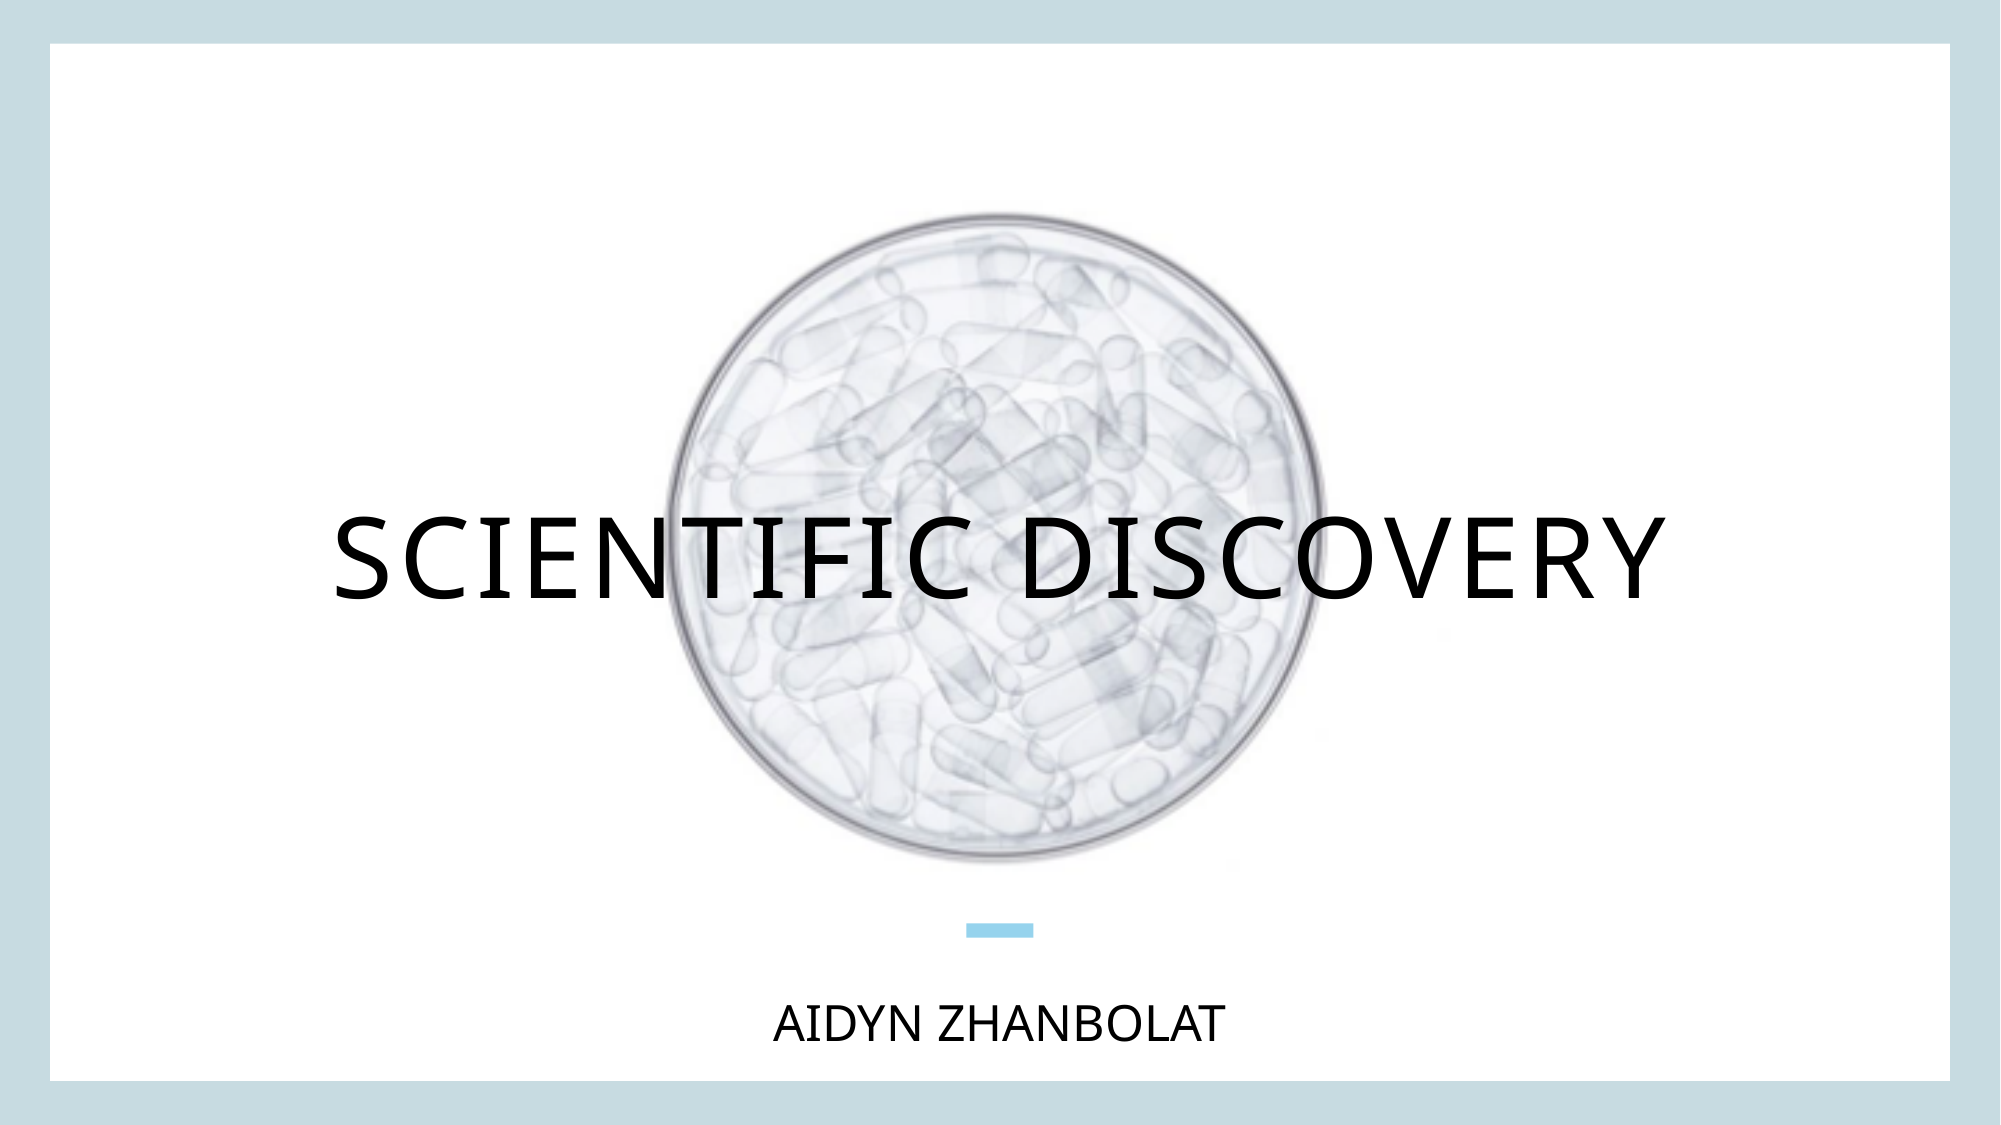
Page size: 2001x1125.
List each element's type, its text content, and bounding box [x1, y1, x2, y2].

subtitle Aidyn Zhanbolat [249, 991, 1750, 1050]
picture [50, 44, 1950, 1081]
title Scientific discovery [137, 232, 1863, 893]
